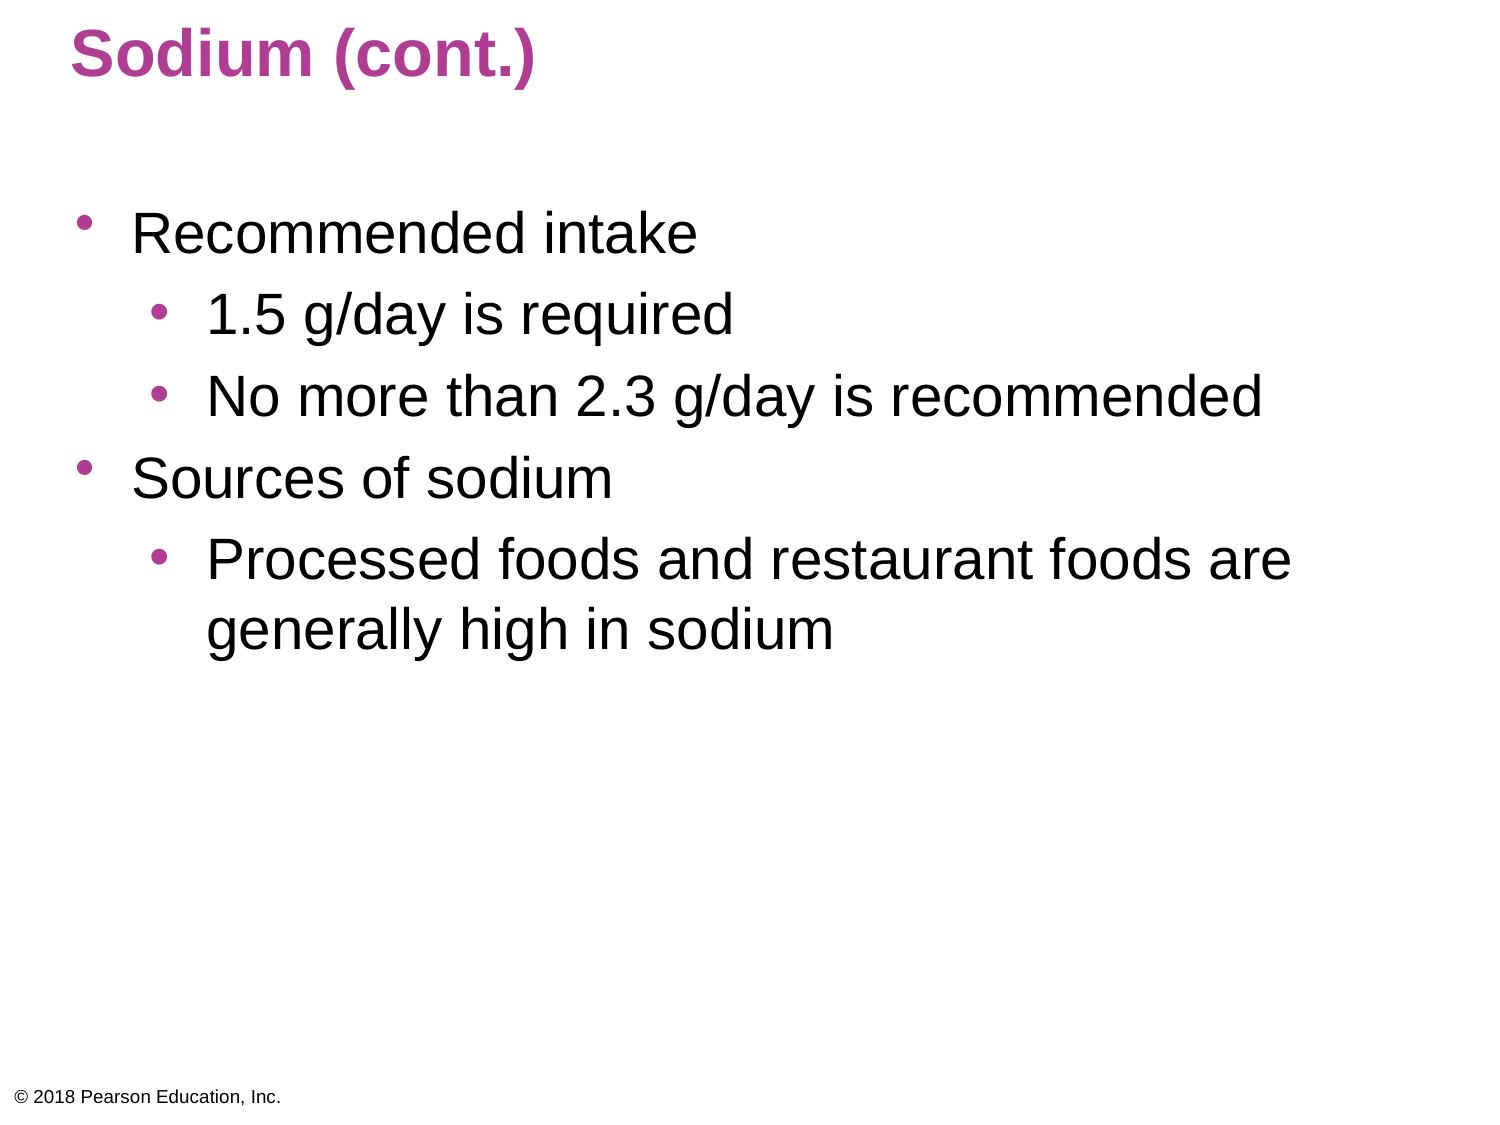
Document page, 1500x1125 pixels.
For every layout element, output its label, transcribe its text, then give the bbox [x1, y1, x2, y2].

footer © 2018 Pearson Education, Inc. [14, 1084, 900, 1115]
list Recommended intake 1.5 g/day is required No more than 2.3 g/day is recommended Sources of sodium Processed foods and restaurant foods are generally high in sodium [59, 187, 1410, 783]
title Sodium (cont.) [0, 1, 1496, 97]
